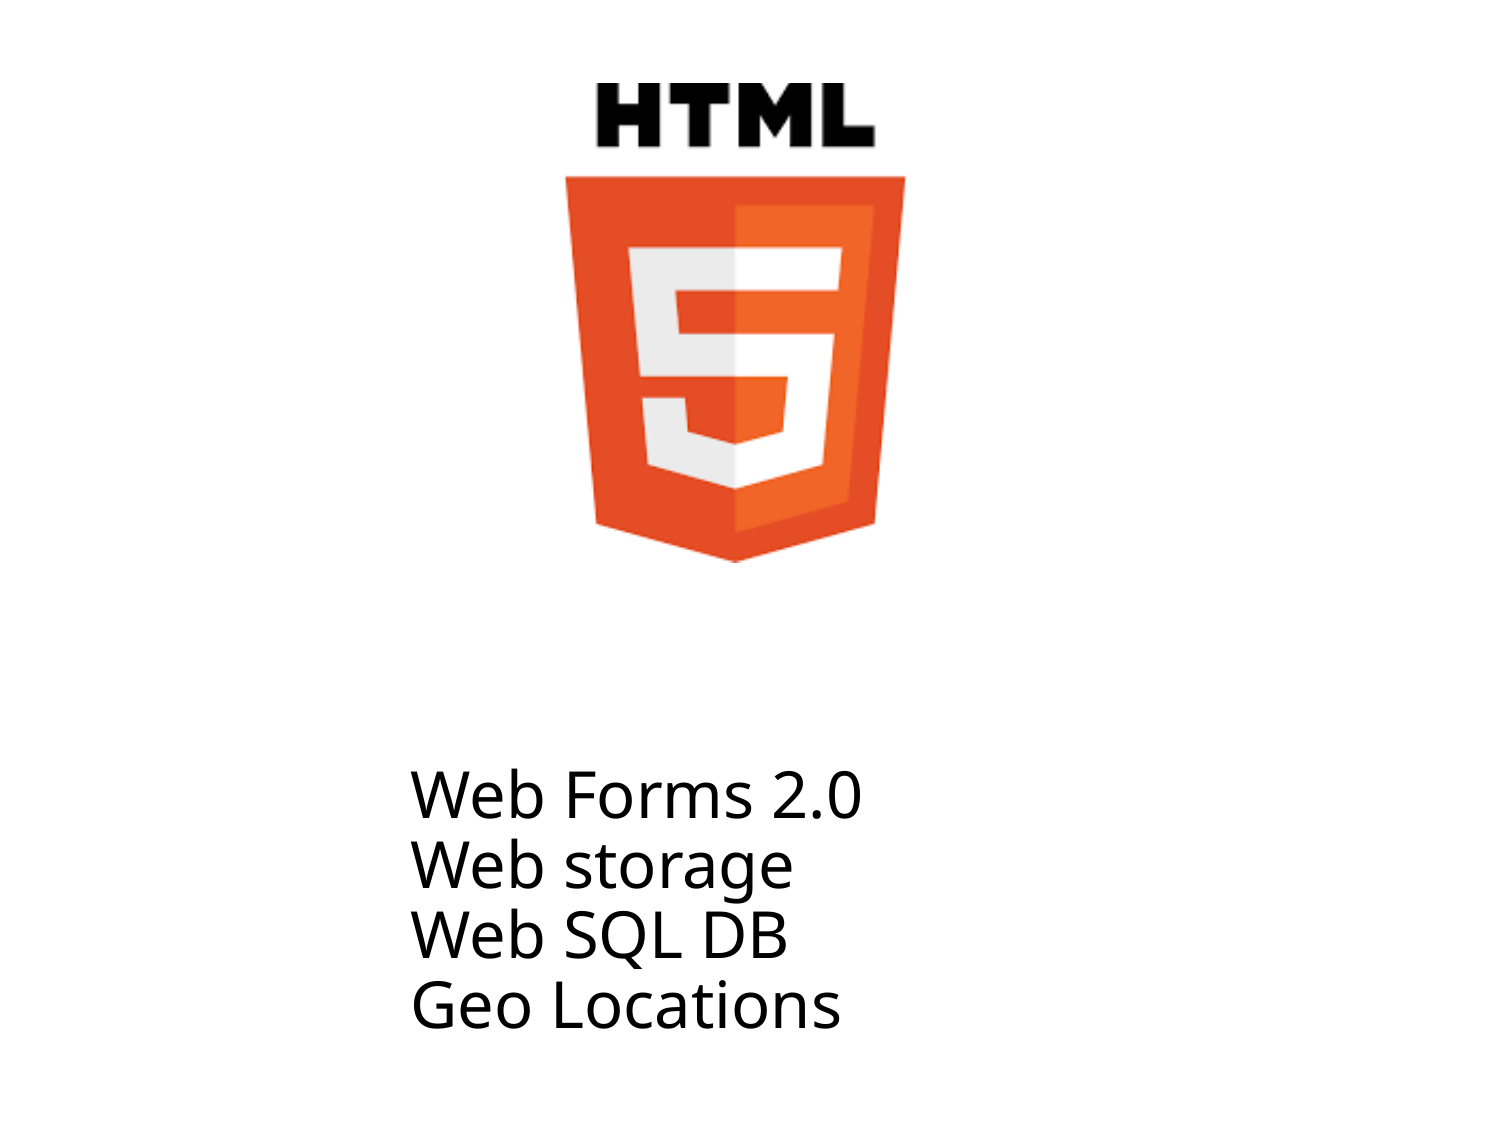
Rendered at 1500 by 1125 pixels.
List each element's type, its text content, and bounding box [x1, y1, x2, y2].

picture [496, 83, 976, 563]
title Web Forms 2.0 Web storage Web SQL DB Geo Locations [395, 682, 1500, 1051]
